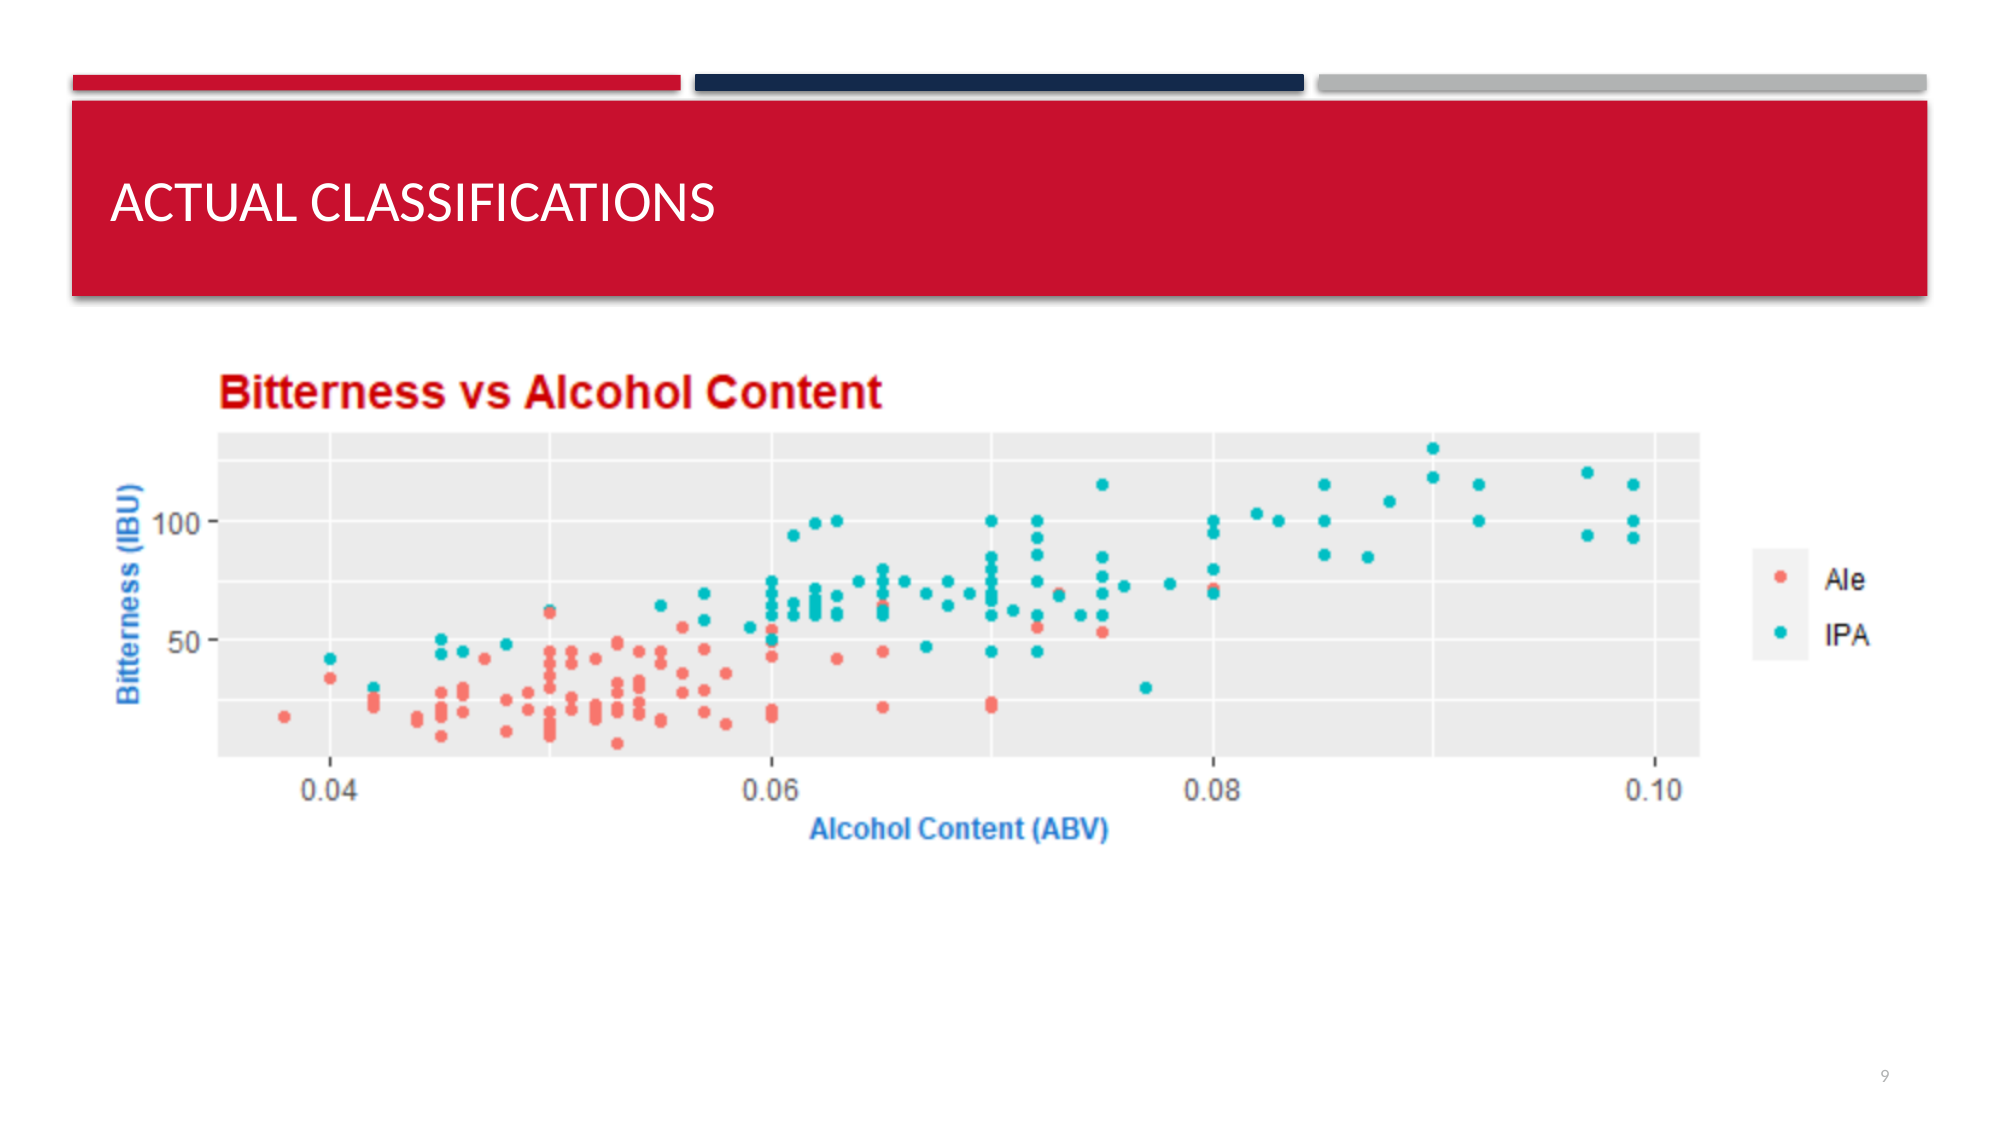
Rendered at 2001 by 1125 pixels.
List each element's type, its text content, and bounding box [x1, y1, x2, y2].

title Actual Classifications [95, 115, 1905, 282]
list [94, 353, 1906, 861]
slide_number 9 [1732, 1044, 1905, 1105]
